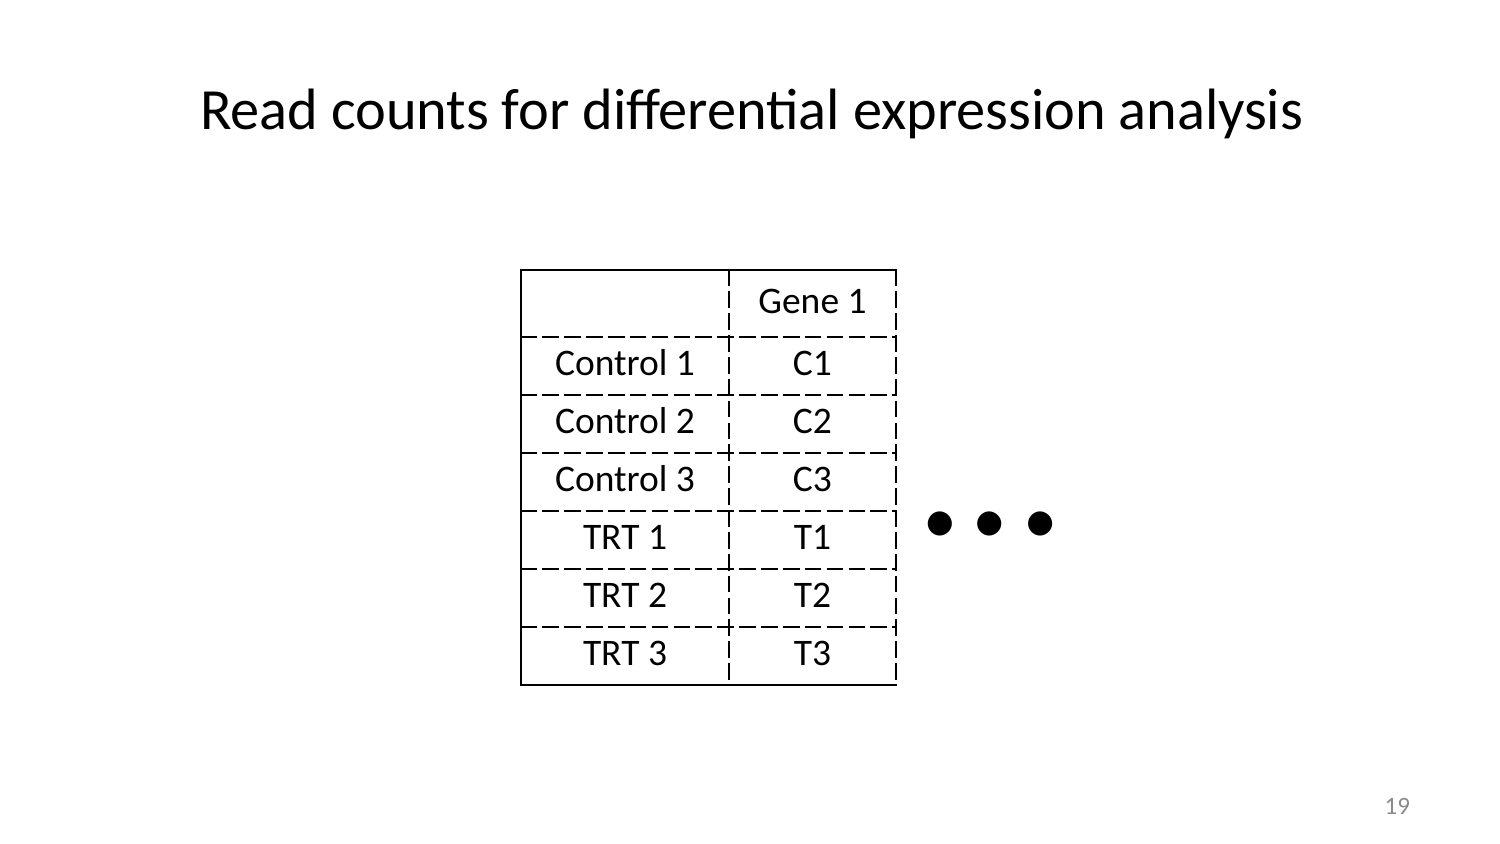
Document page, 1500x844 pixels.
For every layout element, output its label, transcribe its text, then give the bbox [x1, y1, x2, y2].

table_cell TRT 2 [522, 569, 729, 627]
table_header Gene 1 [729, 271, 896, 337]
table_cell TRT 1 [522, 511, 729, 569]
table_cell T1 [729, 511, 896, 569]
table_cell Control 2 [522, 395, 729, 453]
table_cell Control 3 [522, 453, 729, 511]
table_cell C3 [729, 453, 896, 511]
text_box … [906, 327, 1074, 582]
table_header [522, 271, 729, 337]
table_cell Control 1 [522, 337, 729, 395]
table_cell TRT 3 [522, 627, 729, 684]
table_cell C1 [729, 337, 896, 395]
table_cell T3 [729, 627, 896, 684]
slide_number 19 [1074, 782, 1425, 827]
table_cell C2 [729, 395, 896, 453]
title Read counts for differential expression analysis [140, 51, 1363, 161]
table_cell T2 [729, 569, 896, 627]
